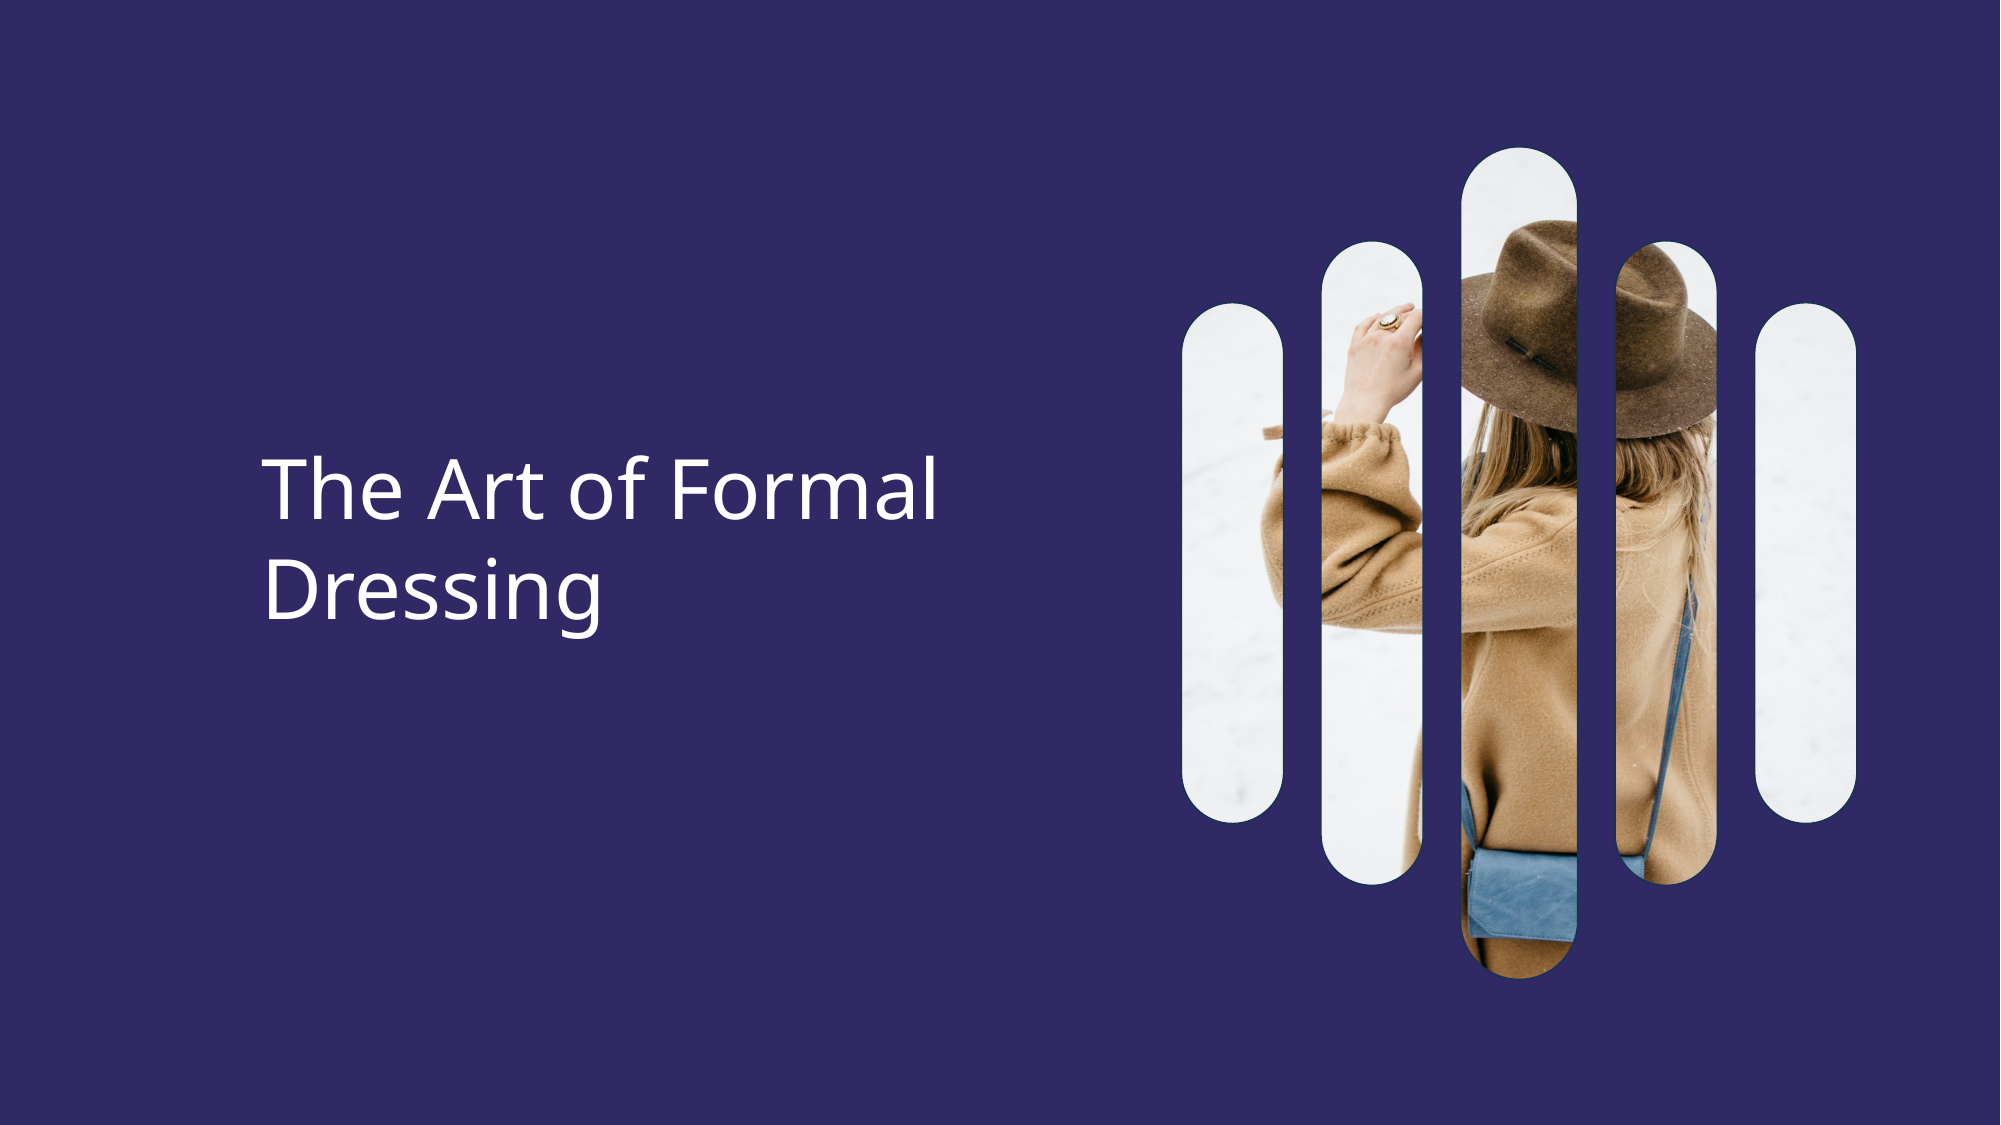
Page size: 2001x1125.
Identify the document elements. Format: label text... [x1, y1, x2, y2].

text_box [1613, 239, 1719, 887]
text_box [1459, 145, 1580, 981]
text_box [1180, 301, 1285, 825]
text_box [1753, 301, 1859, 825]
text_box [1319, 239, 1425, 887]
text_box The Art of Formal Dressing [246, 428, 1028, 644]
